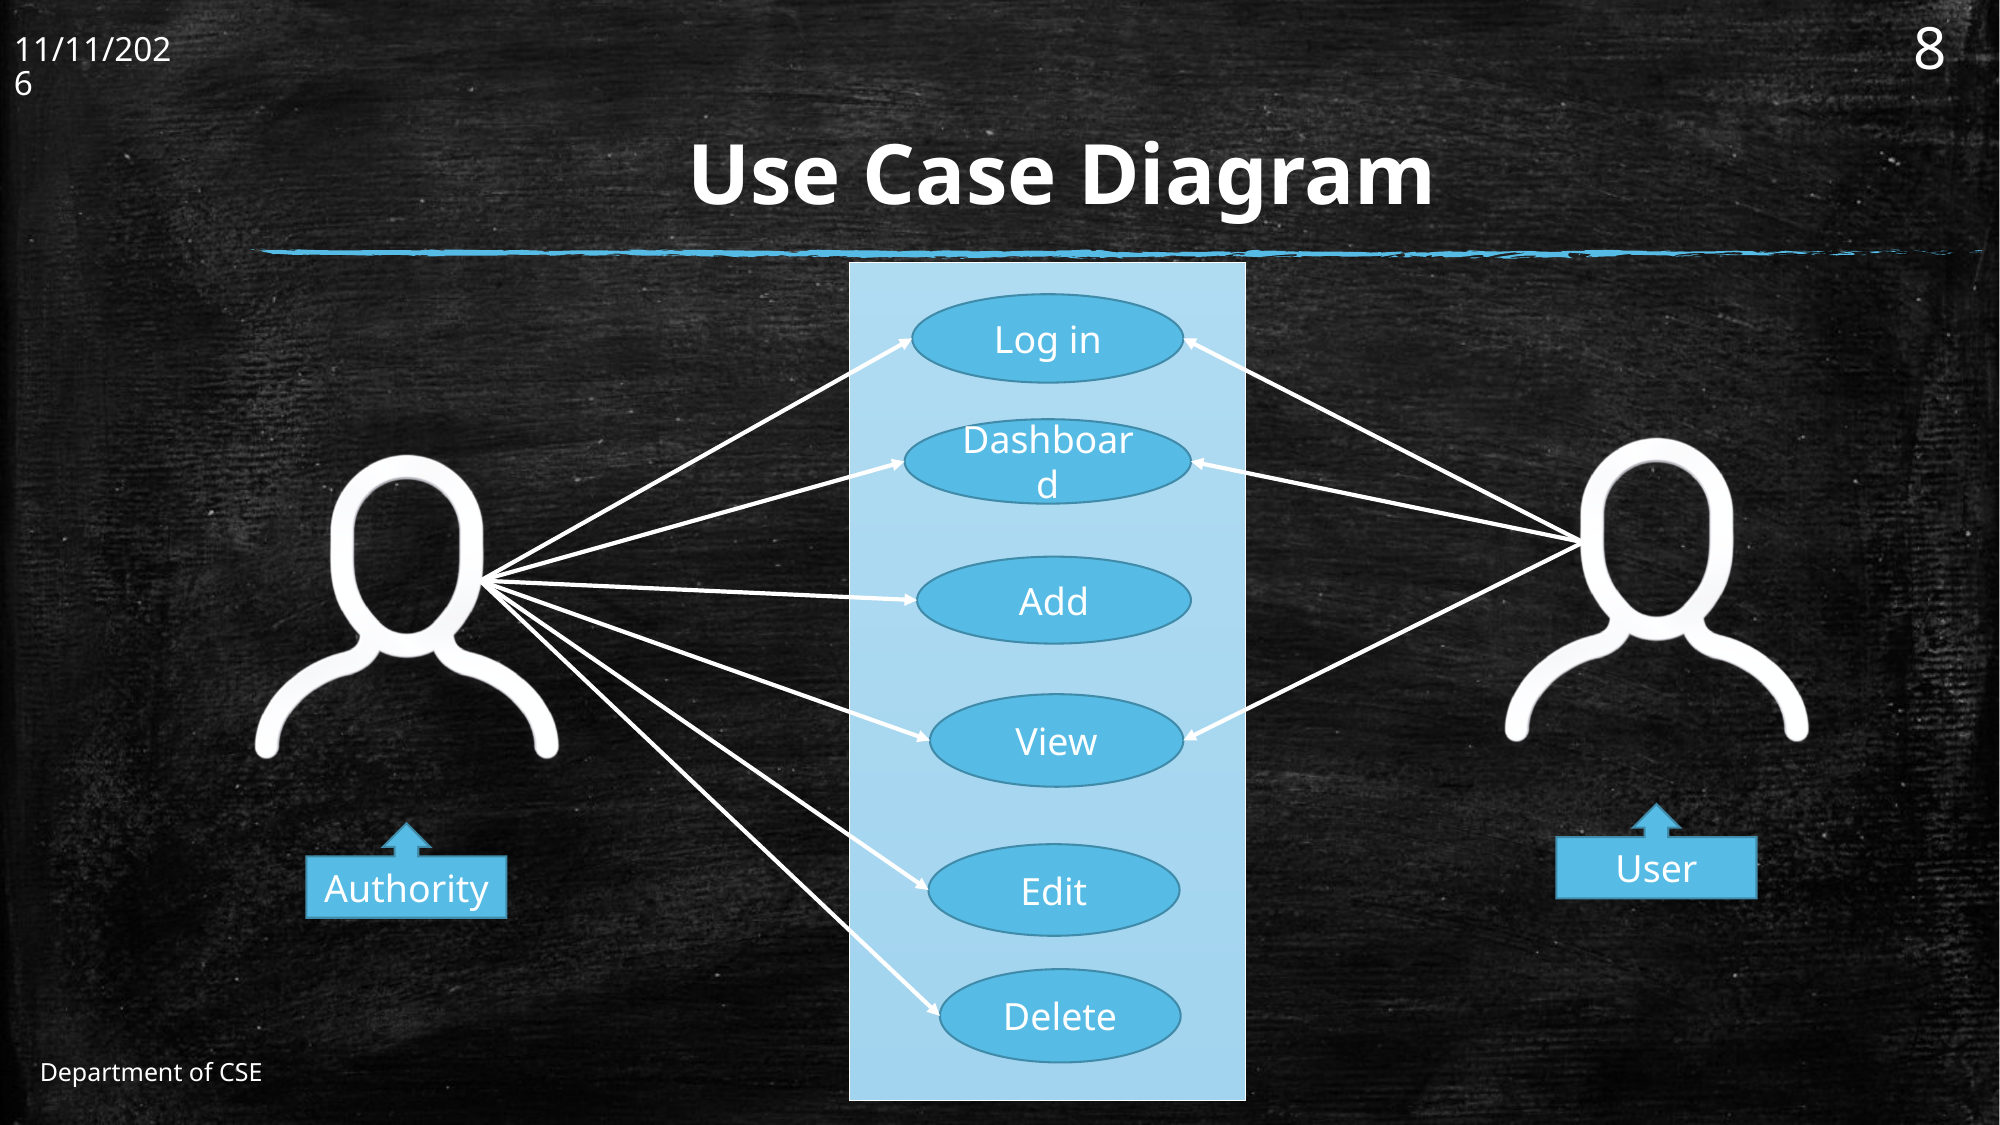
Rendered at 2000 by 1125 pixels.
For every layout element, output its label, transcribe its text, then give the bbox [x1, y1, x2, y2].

picture [1462, 398, 1851, 787]
text_box [849, 741, 1246, 1101]
text_box [913, 347, 1183, 445]
footer Department of CSE [24, 1049, 1063, 1095]
text_box Dashboard [913, 418, 1183, 505]
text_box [480, 338, 913, 580]
text_box Authority [305, 821, 480, 919]
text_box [480, 461, 905, 580]
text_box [1183, 542, 1584, 741]
text_box Log in [911, 293, 1185, 384]
text_box View [940, 693, 1185, 788]
text_box Delete [938, 968, 1182, 1064]
picture [212, 415, 480, 805]
text_box User [1555, 802, 1758, 900]
text_box Add [930, 555, 1183, 645]
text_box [480, 580, 940, 1016]
text_box [849, 262, 1246, 338]
text_box [913, 478, 1183, 583]
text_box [1190, 461, 1584, 542]
text_box Edit [940, 843, 1181, 937]
slide_number 8 [1774, 28, 1963, 74]
text_box [940, 617, 1183, 731]
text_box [1183, 338, 1584, 542]
title Use Case Diagram [312, 62, 1813, 230]
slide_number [0, 28, 203, 74]
